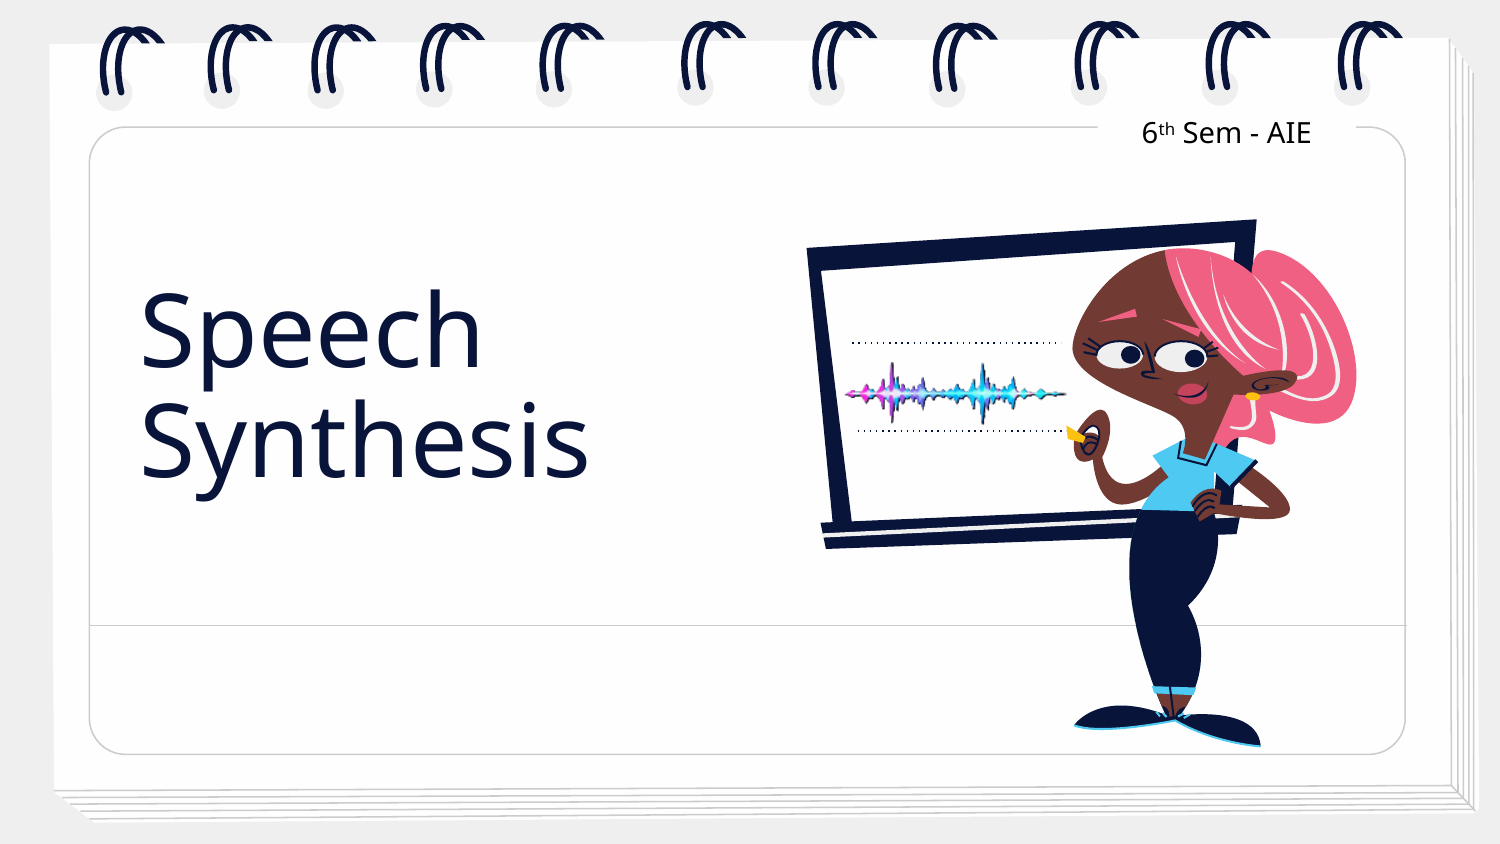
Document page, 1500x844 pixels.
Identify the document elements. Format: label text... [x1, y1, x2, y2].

text_box 6th Sem - AIE [1097, 115, 1357, 154]
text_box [806, 219, 1257, 550]
picture [831, 341, 1067, 445]
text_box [1066, 248, 1370, 748]
title Speech Synthesis [124, 179, 762, 600]
